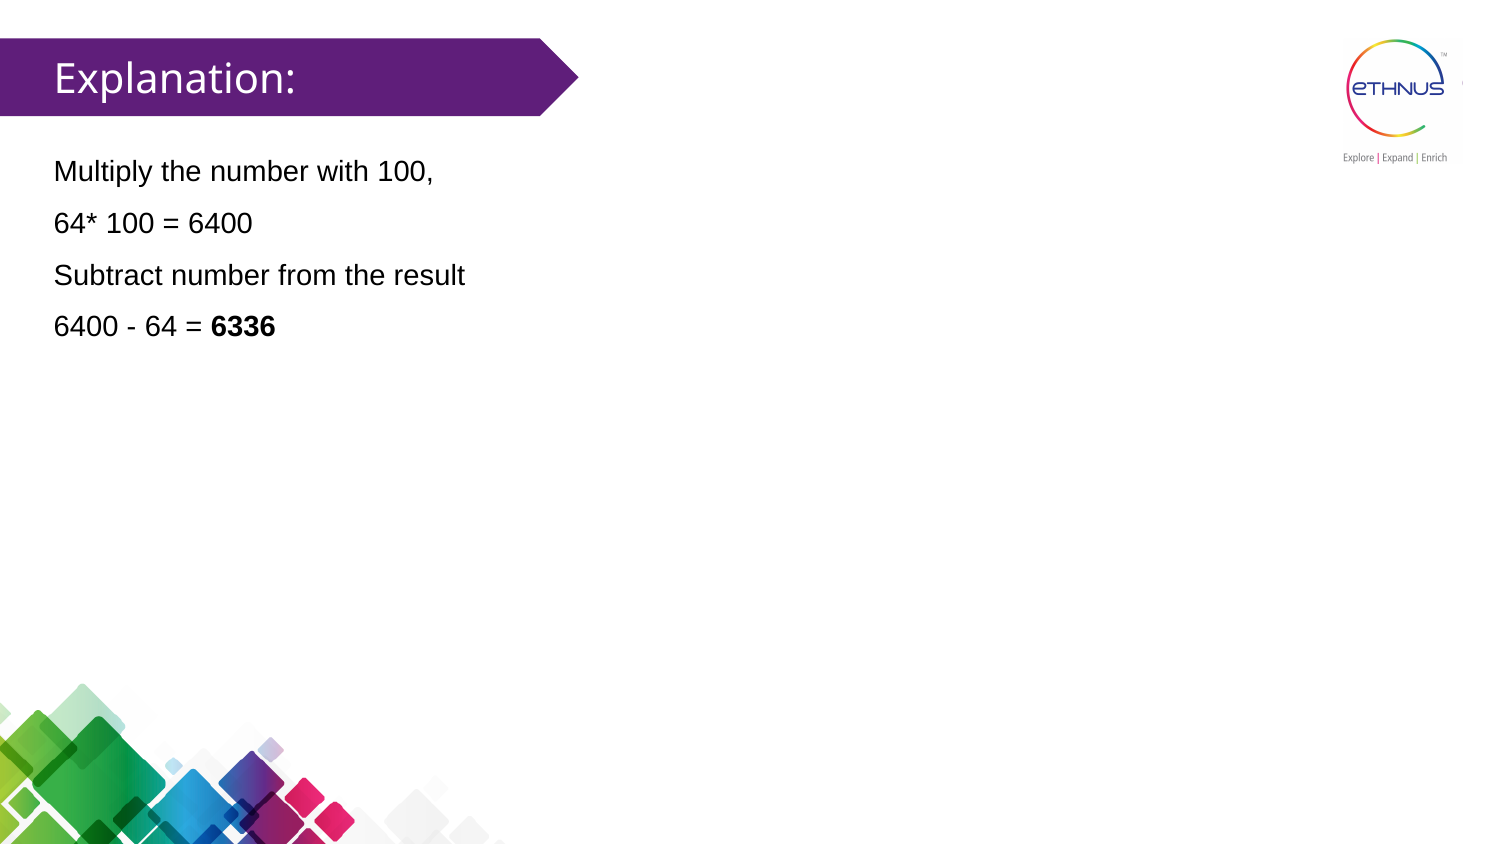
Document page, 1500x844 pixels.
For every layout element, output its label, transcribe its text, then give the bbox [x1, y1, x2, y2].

text_box [0, 38, 53, 117]
text_box Explanation: [53, 38, 518, 117]
text_box Multiply the number with 100, 64* 100 = 6400 Subtract number from the result 6400 - 64 = 6336 [53, 152, 1265, 669]
picture [1343, 38, 1463, 165]
text_box [518, 38, 579, 117]
picture [0, 668, 732, 844]
